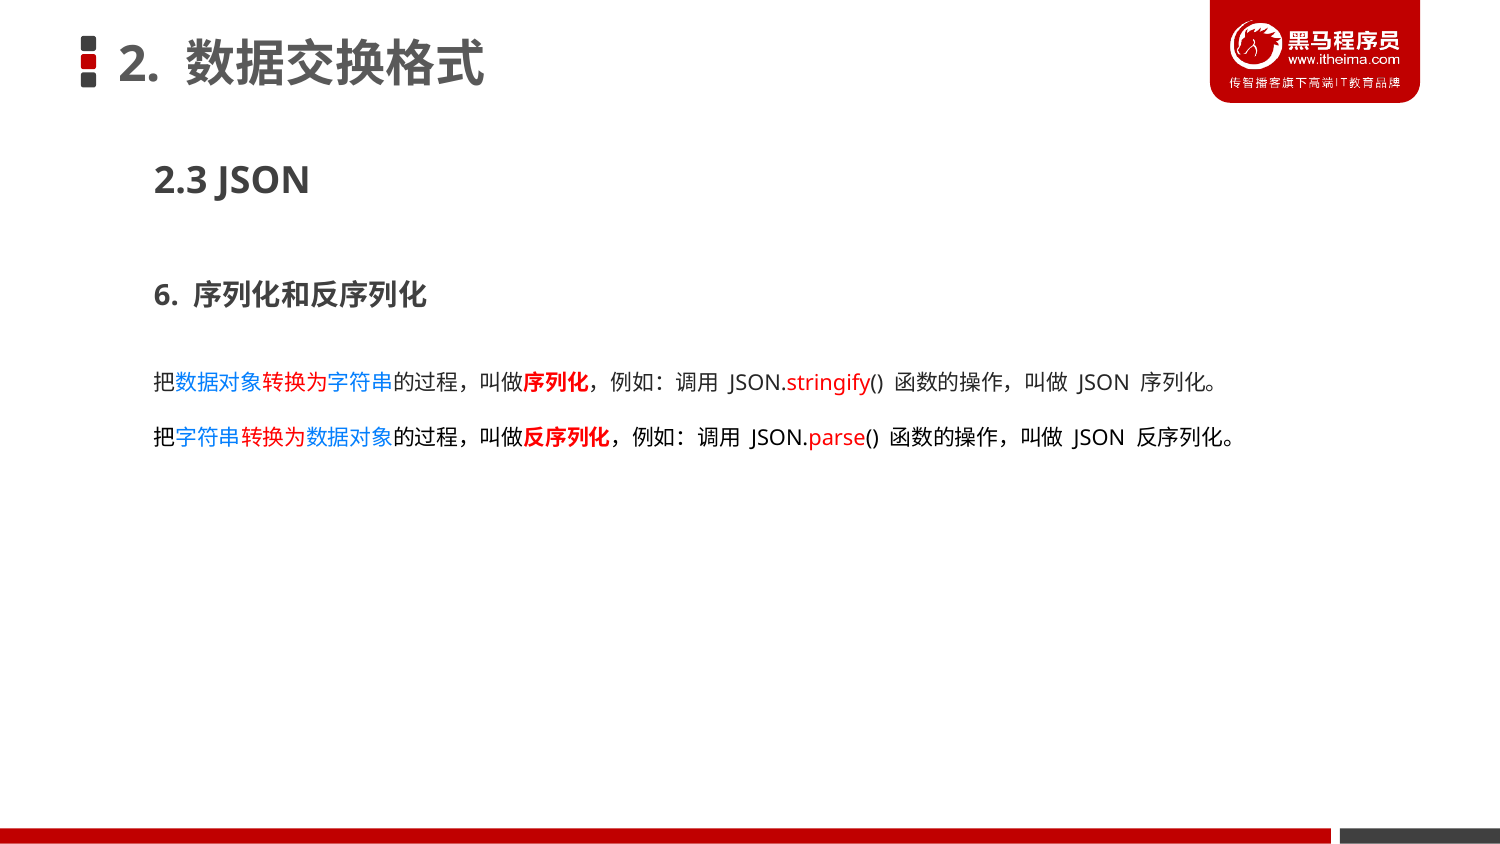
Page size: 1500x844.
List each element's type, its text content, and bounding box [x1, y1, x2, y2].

list 2.3 JSON [139, 153, 1209, 243]
title 2. 数据交换格式 [103, 0, 1209, 130]
picture [1211, 11, 1419, 97]
list 把数据对象转换为字符串的过程，叫做序列化，例如：调用 JSON.stringify() 函数的操作，叫做 JSON 序列化。 把字符串转换为数据对象的过程，叫做反序列化，例如：调用 JSON.parse() 函数的操作，叫做 JSON 反序列化。 [139, 348, 1266, 626]
text_box 6. 序列化和反序列化 [139, 273, 1204, 320]
